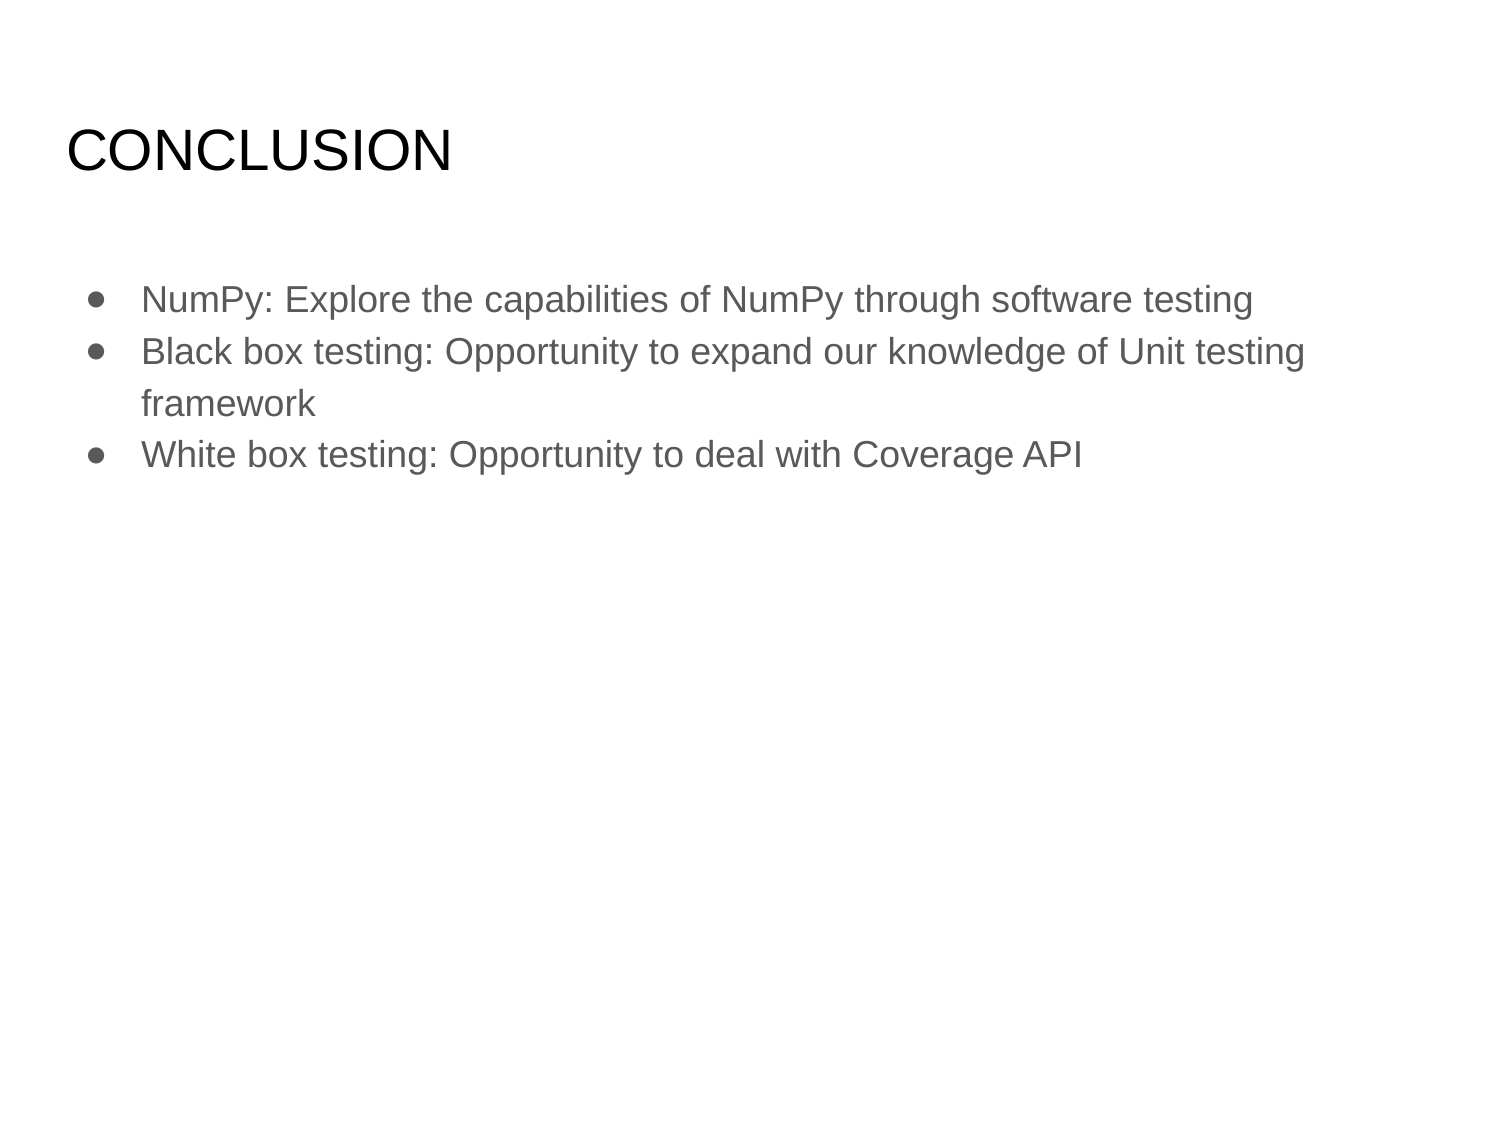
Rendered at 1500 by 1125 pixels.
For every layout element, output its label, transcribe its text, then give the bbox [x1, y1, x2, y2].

list NumPy: Explore the capabilities of NumPy through software testing Black box testing: Opportunity to expand our knowledge of Unit testing framework White box testing: Opportunity to deal with Coverage API [51, 253, 1449, 1001]
title CONCLUSION [51, 97, 1449, 223]
